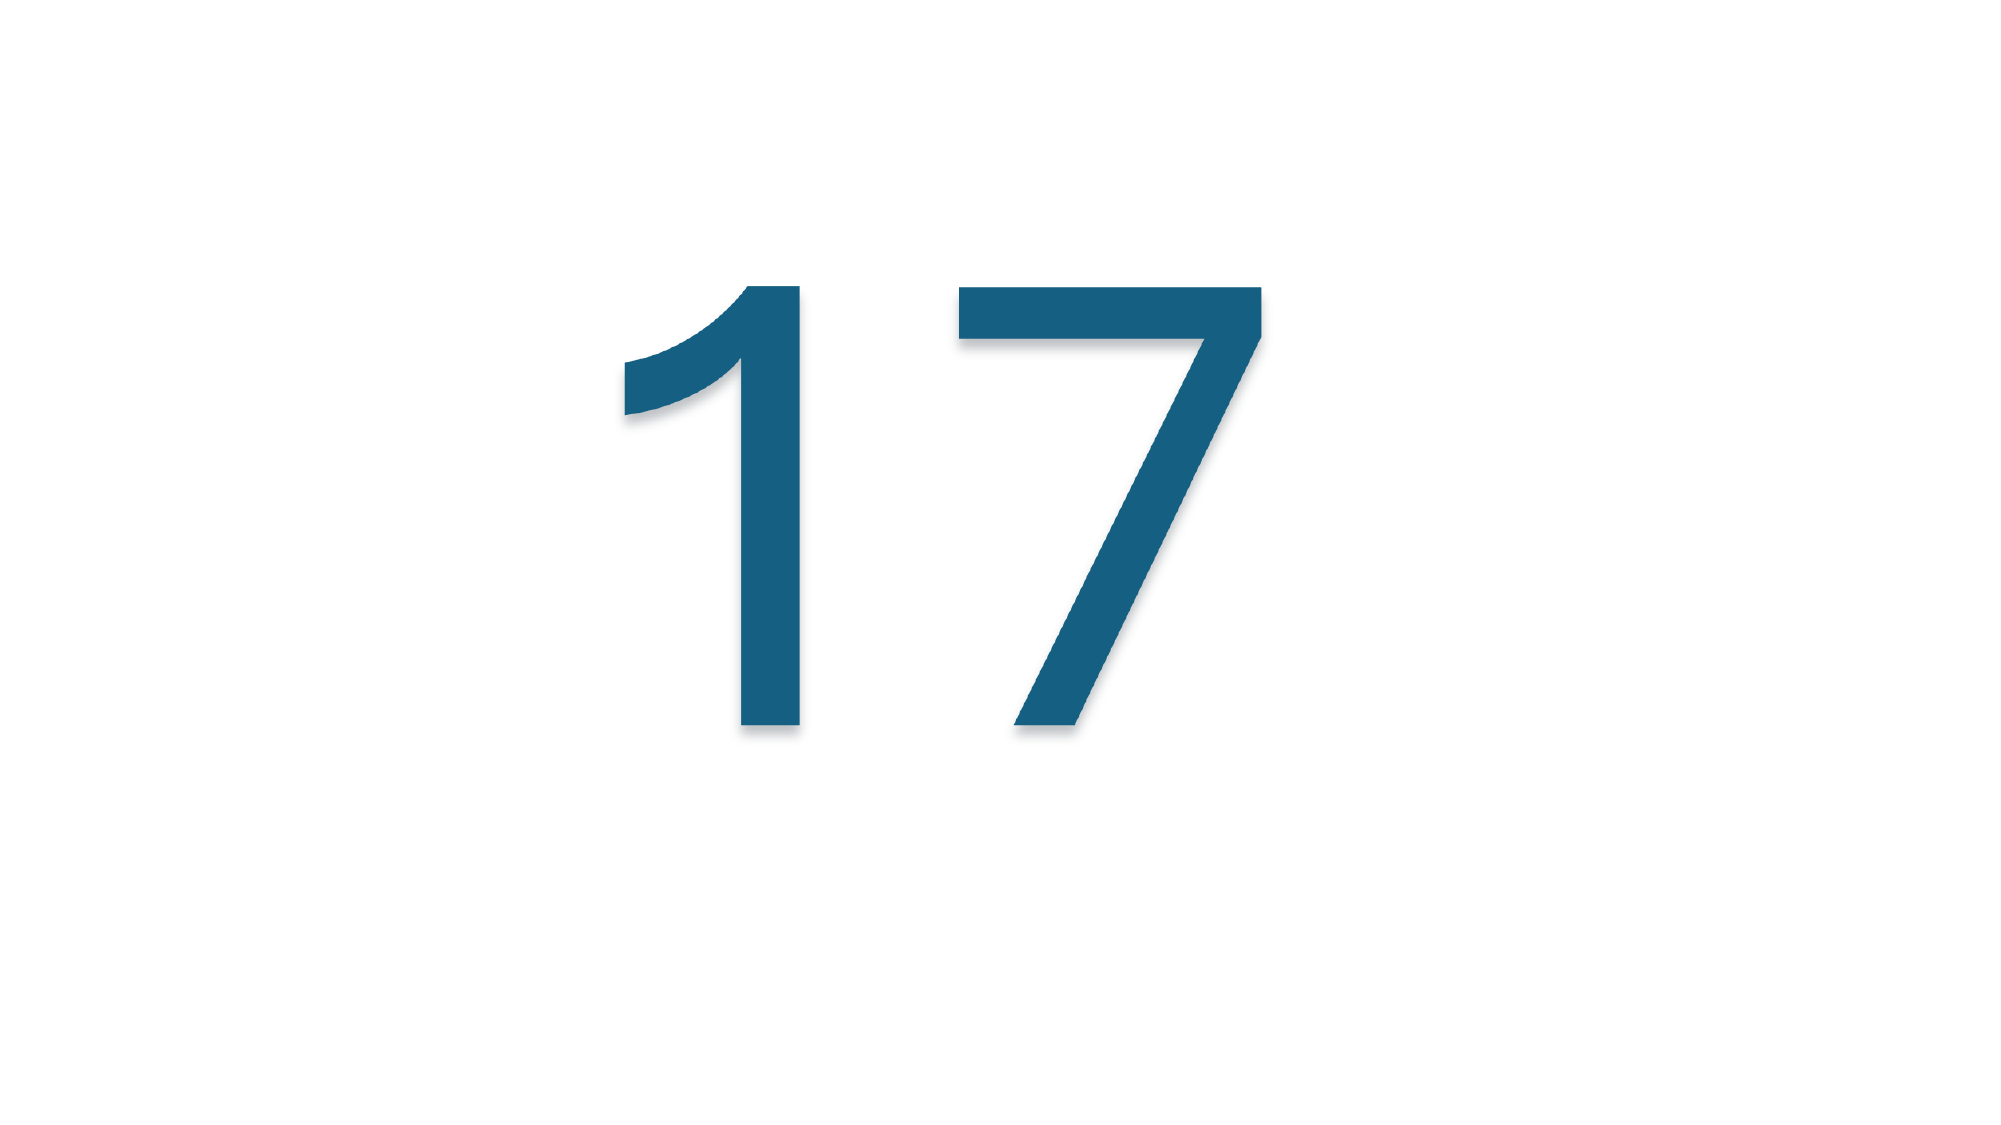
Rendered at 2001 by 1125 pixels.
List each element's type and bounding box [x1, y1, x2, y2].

picture [131, 0, 1721, 1125]
